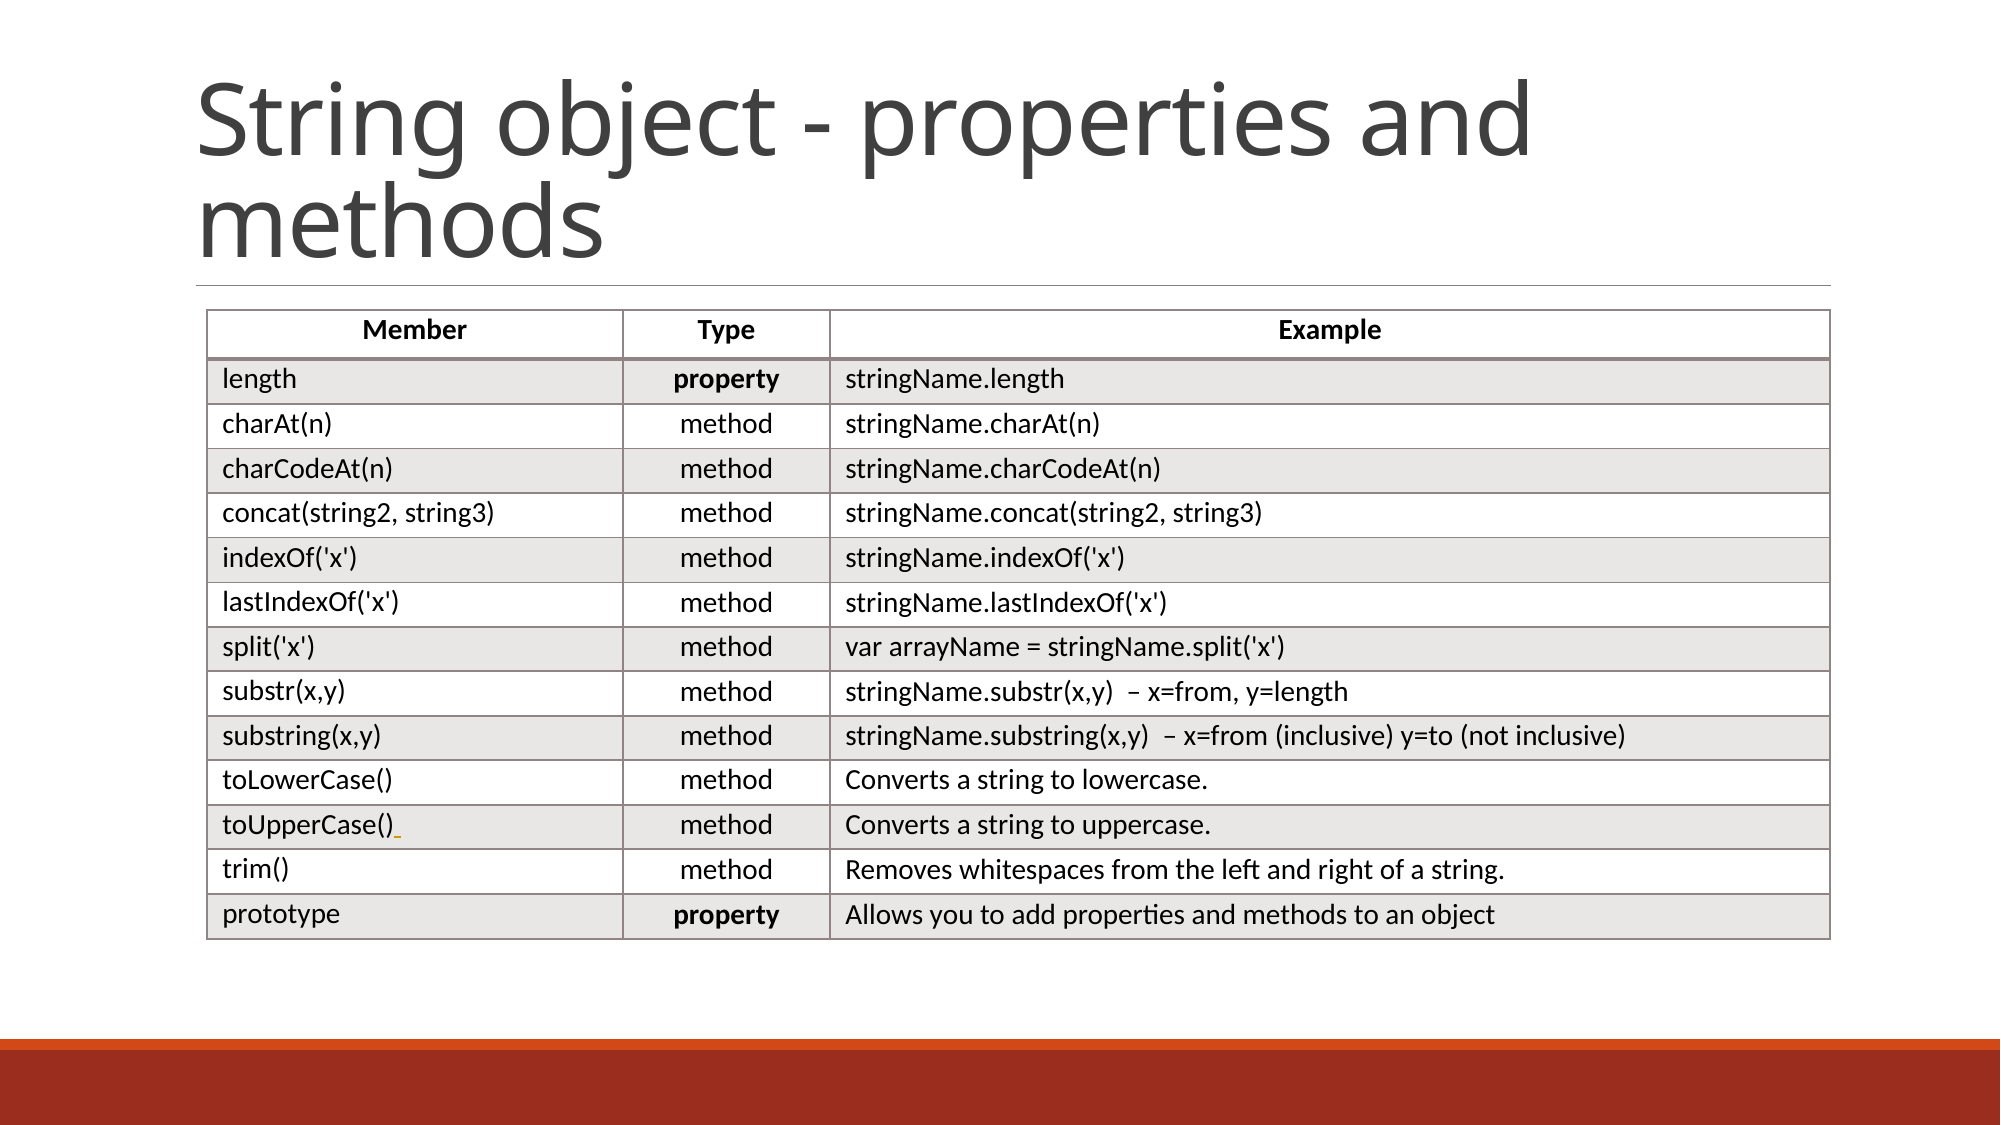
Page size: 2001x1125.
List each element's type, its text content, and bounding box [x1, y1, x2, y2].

table_cell indexOf('x') [208, 538, 622, 582]
table_cell Converts a string to uppercase. [831, 806, 1829, 848]
table_header Member [208, 311, 622, 357]
table_cell method [624, 449, 829, 492]
table_cell var arrayName = stringName.split('x') [831, 628, 1829, 670]
table_cell charCodeAt(n) [208, 449, 622, 492]
table_cell method [624, 806, 829, 848]
table_cell method [624, 538, 829, 582]
table_cell stringName.length [831, 361, 1829, 403]
table_cell concat(string2, string3) [208, 494, 622, 537]
table_cell charAt(n) [208, 405, 622, 448]
table_cell method [624, 628, 829, 670]
table_cell toUpperCase() [208, 806, 622, 848]
table_cell method [624, 850, 829, 893]
table_cell lastIndexOf('x') [208, 583, 622, 626]
table_cell stringName.substr(x,y) – x=from, y=length [831, 672, 1829, 715]
table_cell toLowerCase() [208, 761, 622, 804]
table_cell split('x') [208, 628, 622, 670]
title String object - properties and methods [180, 47, 1830, 285]
table_cell method [624, 405, 829, 448]
table_cell stringName.charCodeAt(n) [831, 449, 1829, 492]
table_cell method [624, 494, 829, 537]
table_cell method [624, 583, 829, 626]
table_cell stringName.substring(x,y) – x=from (inclusive) y=to (not inclusive) [831, 717, 1829, 759]
table_cell stringName.concat(string2, string3) [831, 494, 1829, 537]
table_cell length [208, 361, 622, 403]
table_cell property [624, 361, 829, 403]
table_cell trim() [208, 850, 622, 893]
table_cell substring(x,y) [208, 717, 622, 759]
table_cell method [624, 761, 829, 804]
table_cell substr(x,y) [208, 672, 622, 715]
table_cell stringName.charAt(n) [831, 405, 1829, 448]
table_cell Removes whitespaces from the left and right of a string. [831, 850, 1829, 893]
table_cell property [624, 895, 829, 938]
table_cell stringName.indexOf('x') [831, 538, 1829, 582]
table_cell stringName.lastIndexOf('x') [831, 583, 1829, 626]
table_cell prototype [208, 895, 622, 938]
table_cell Allows you to add properties and methods to an object [831, 895, 1829, 938]
table_cell method [624, 672, 829, 715]
table_cell method [624, 717, 829, 759]
table_header Example [831, 311, 1829, 357]
table_header Type [624, 311, 829, 357]
table_cell Converts a string to lowercase. [831, 761, 1829, 804]
